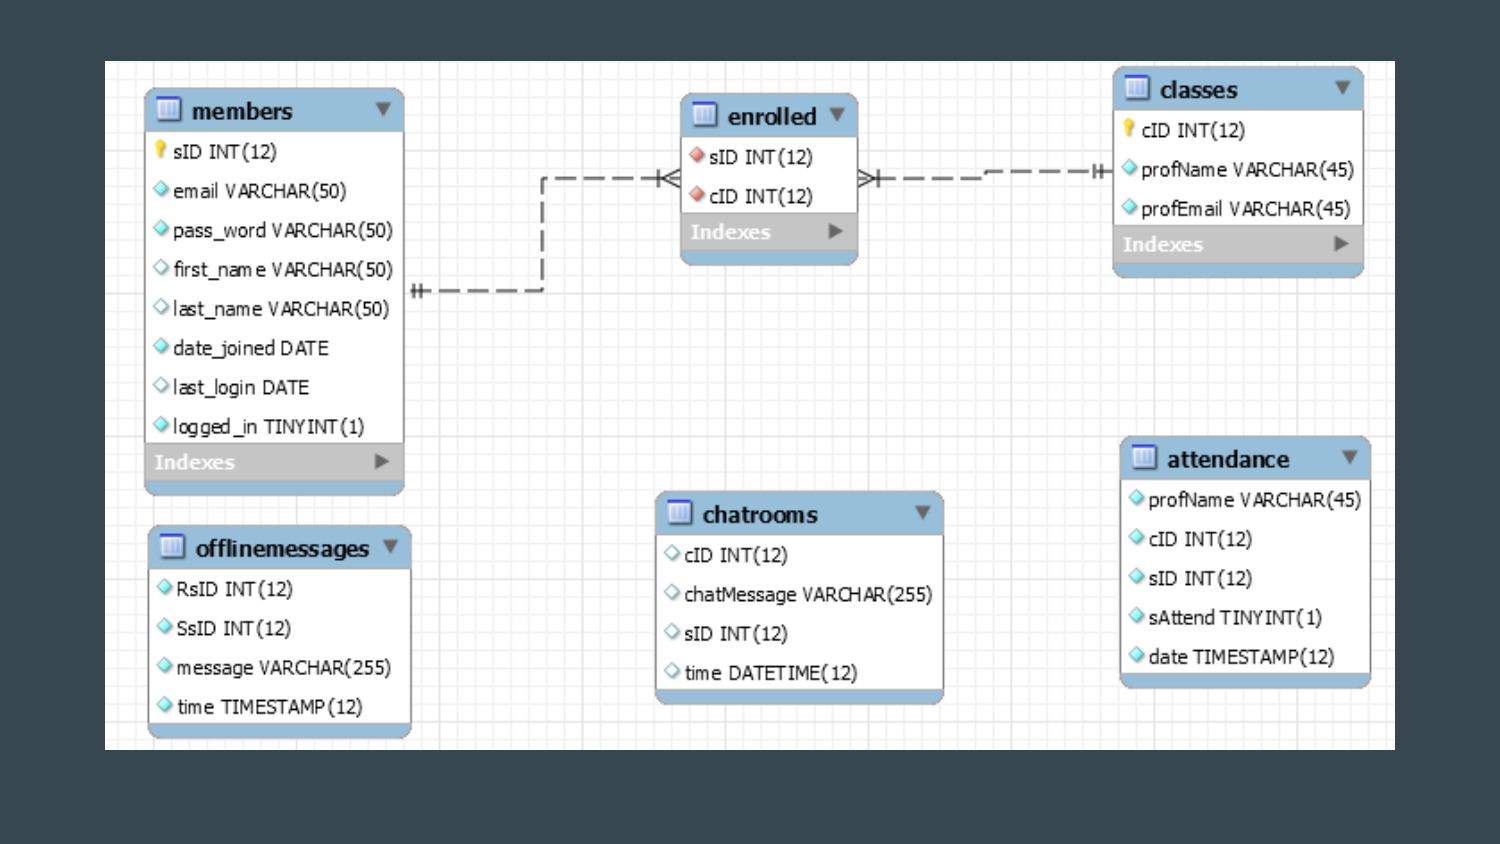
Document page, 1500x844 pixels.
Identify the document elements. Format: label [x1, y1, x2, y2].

picture [105, 61, 1395, 750]
